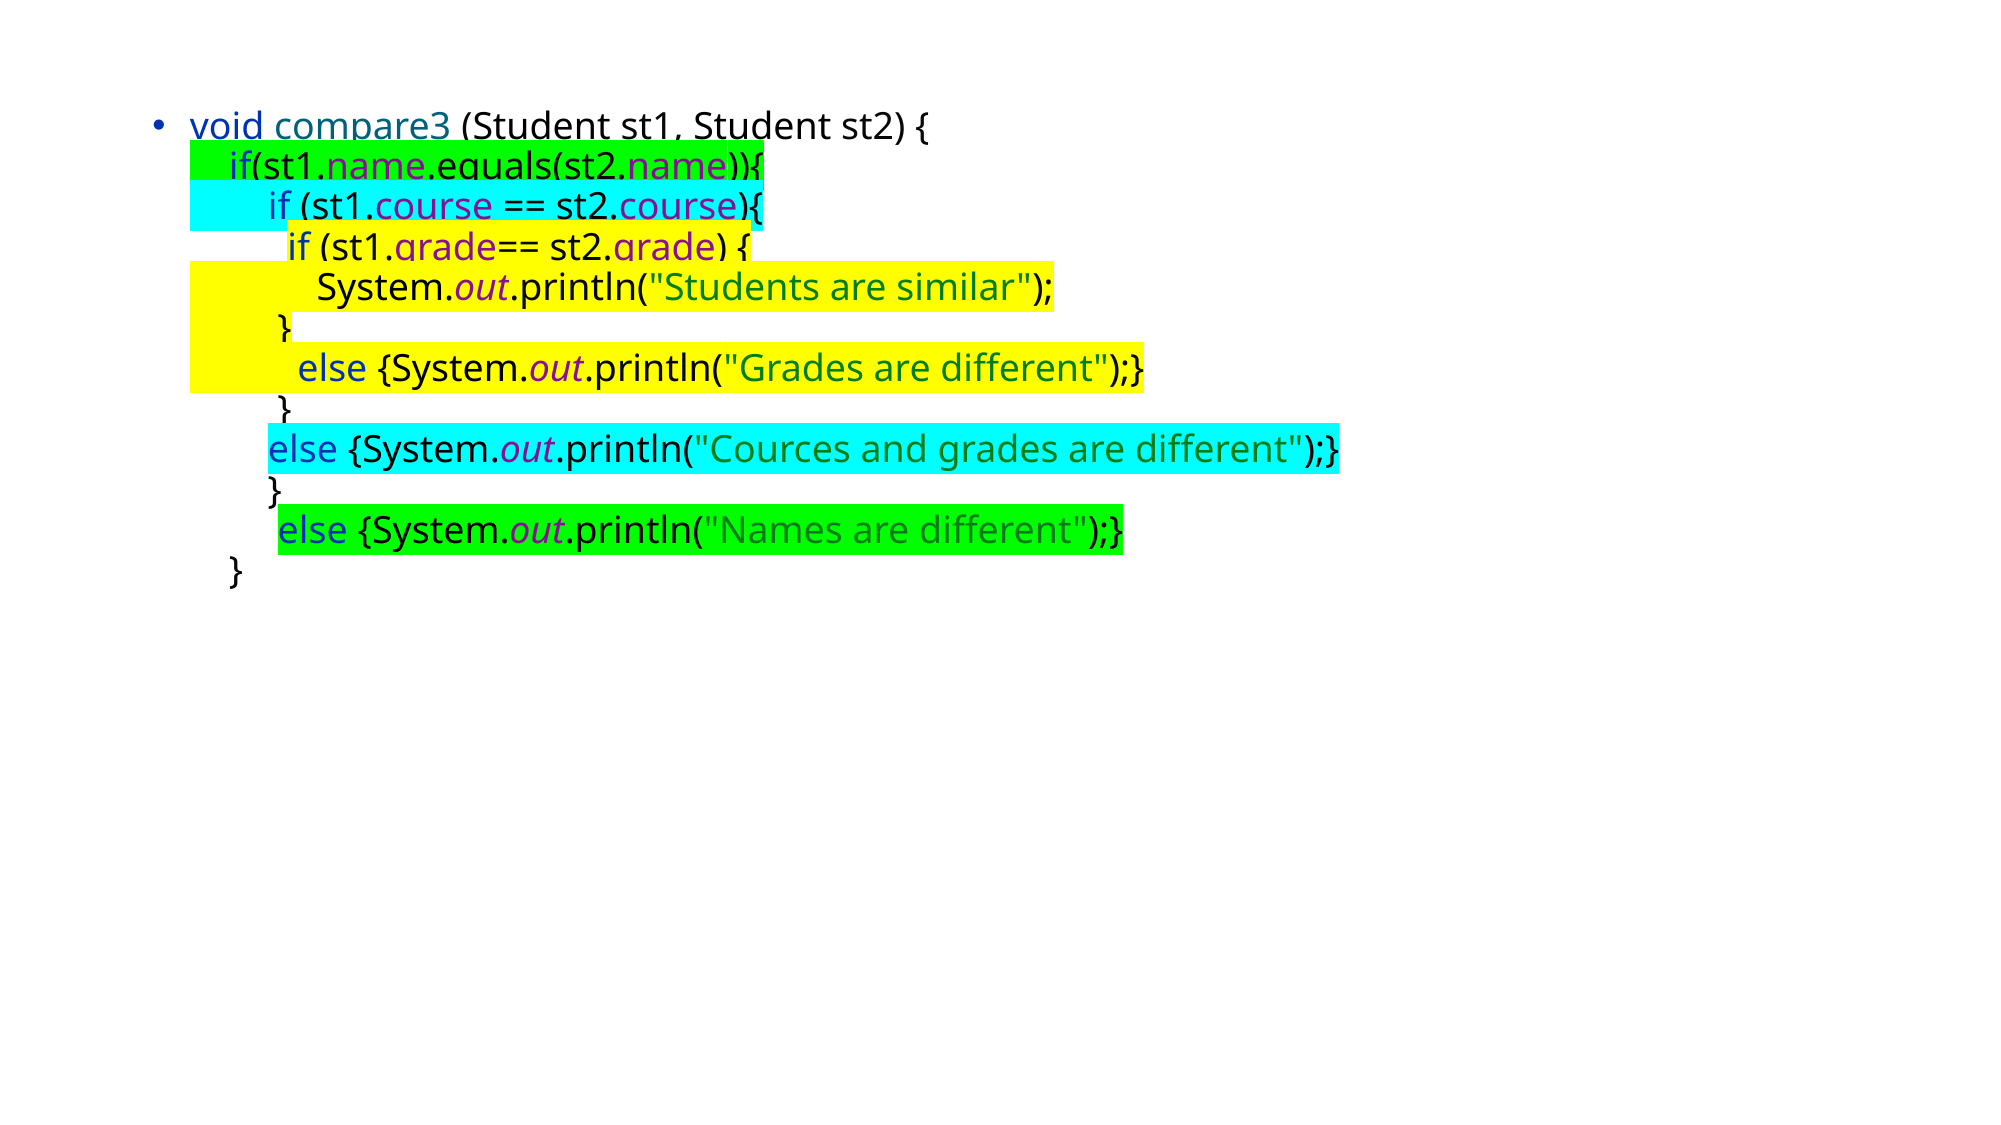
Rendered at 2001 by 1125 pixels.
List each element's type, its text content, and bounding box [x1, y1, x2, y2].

list void compare3 (Student st1, Student st2) { if(st1.name.equals(st2.name)){ if (st1.course == st2.course){ if (st1.grade== st2.grade) { System.out.println("Students are similar"); } else {System.out.println("Grades are different");} } else {System.out.println("Cources and grades are different");} } else {System.out.println("Names are different");} } [137, 99, 1863, 1104]
